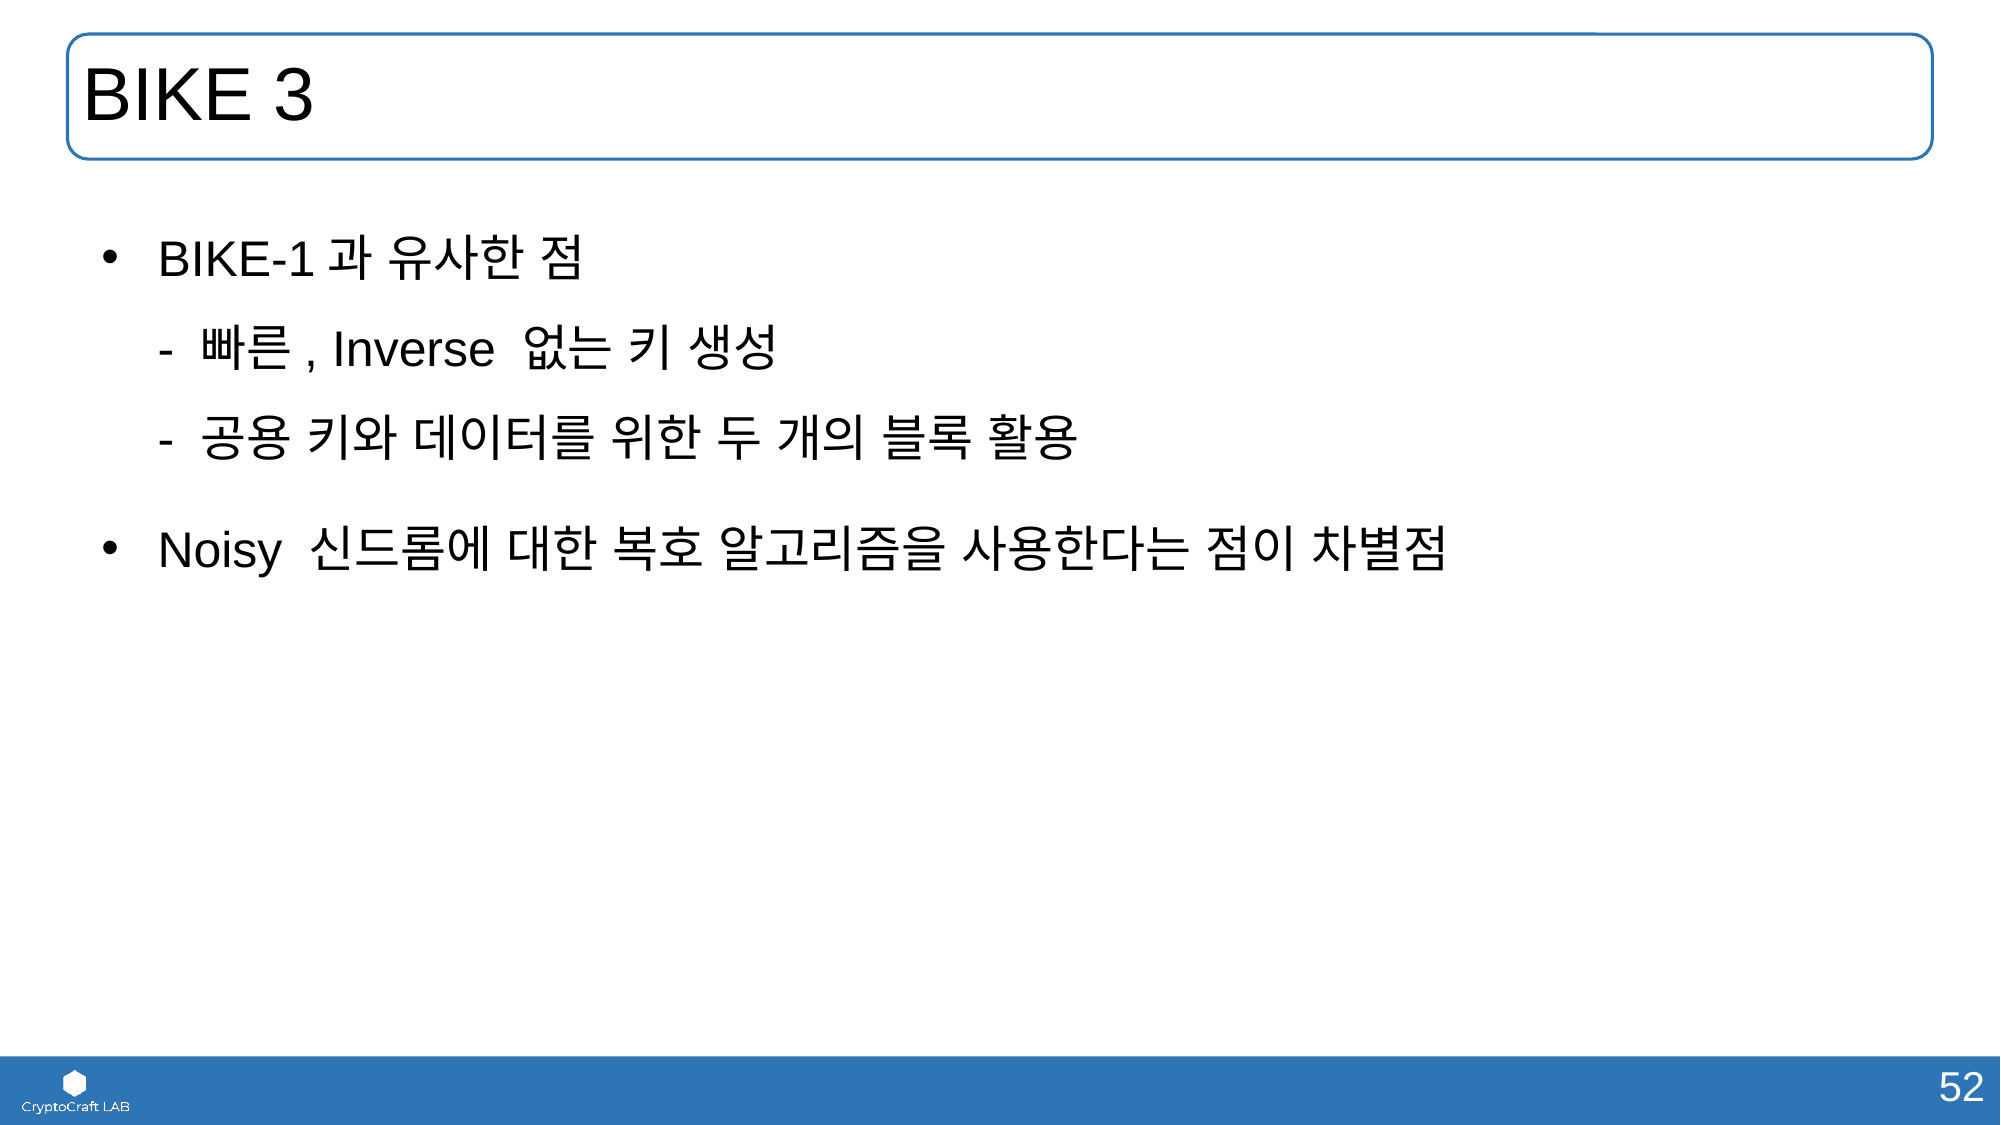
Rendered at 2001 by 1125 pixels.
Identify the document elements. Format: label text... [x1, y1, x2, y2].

picture [13, 1061, 138, 1123]
list BIKE-1과 유사한 점 - 빠른, Inverse 없는 키 생성 - 공용 키와 데이터를 위한 두 개의 블록 활용 Noisy 신드롬에 대한 복호 알고리즘을 사용한다는 점이 차별점 [67, 189, 1963, 1019]
title BIKE 3 [67, 34, 1933, 160]
